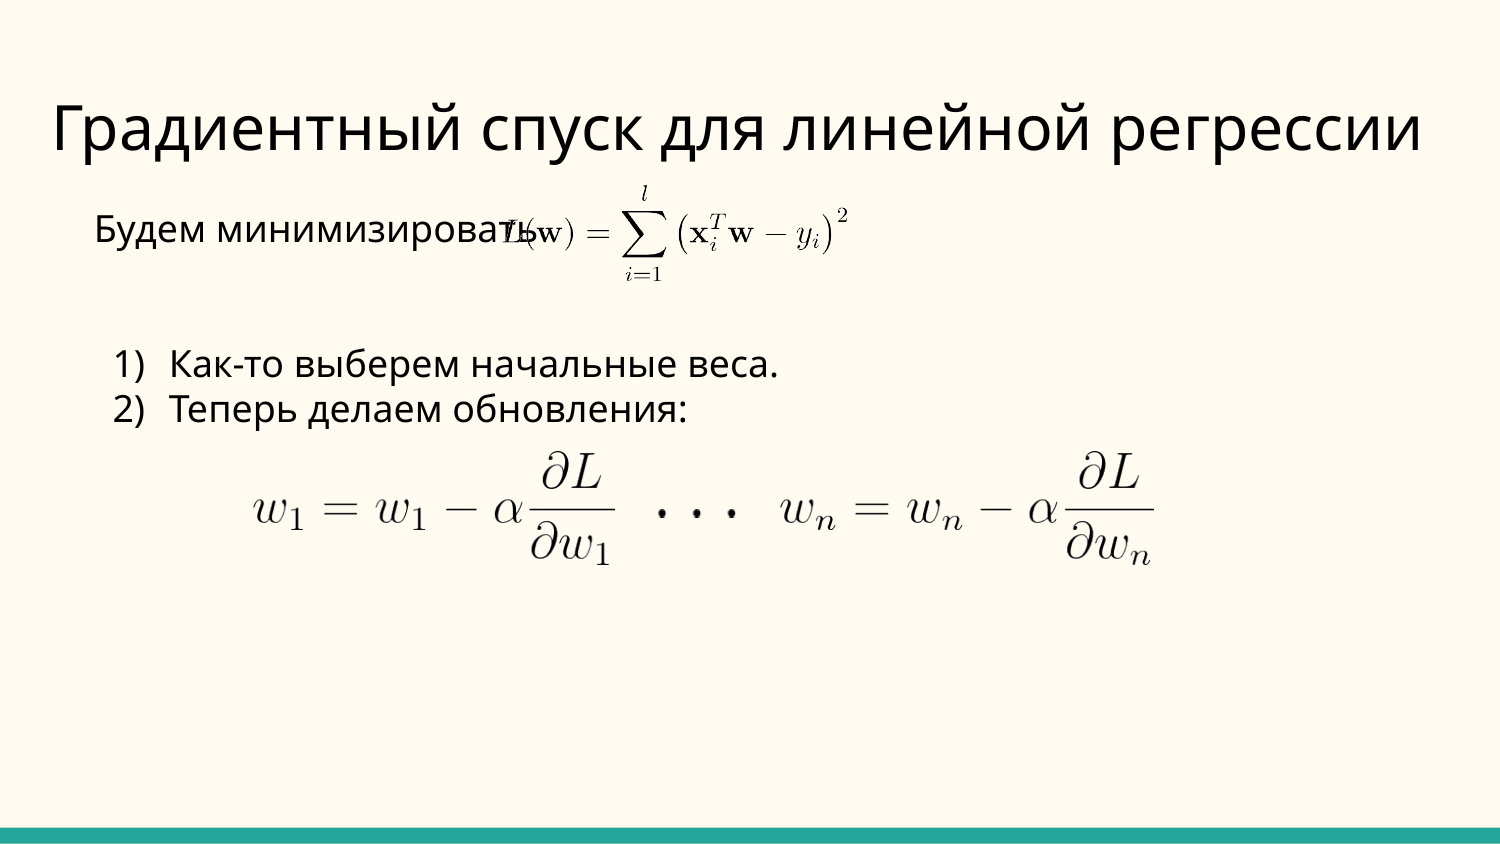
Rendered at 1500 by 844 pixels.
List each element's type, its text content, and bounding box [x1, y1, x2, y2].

picture [780, 451, 1154, 566]
text_box Будем минимизировать Как-то выберем начальные веса. Теперь делаем обновления: [79, 189, 1374, 767]
picture [252, 451, 615, 566]
picture [658, 509, 737, 518]
title Градиентный спуск для линейной регрессии [51, 72, 1449, 174]
picture [501, 184, 847, 281]
